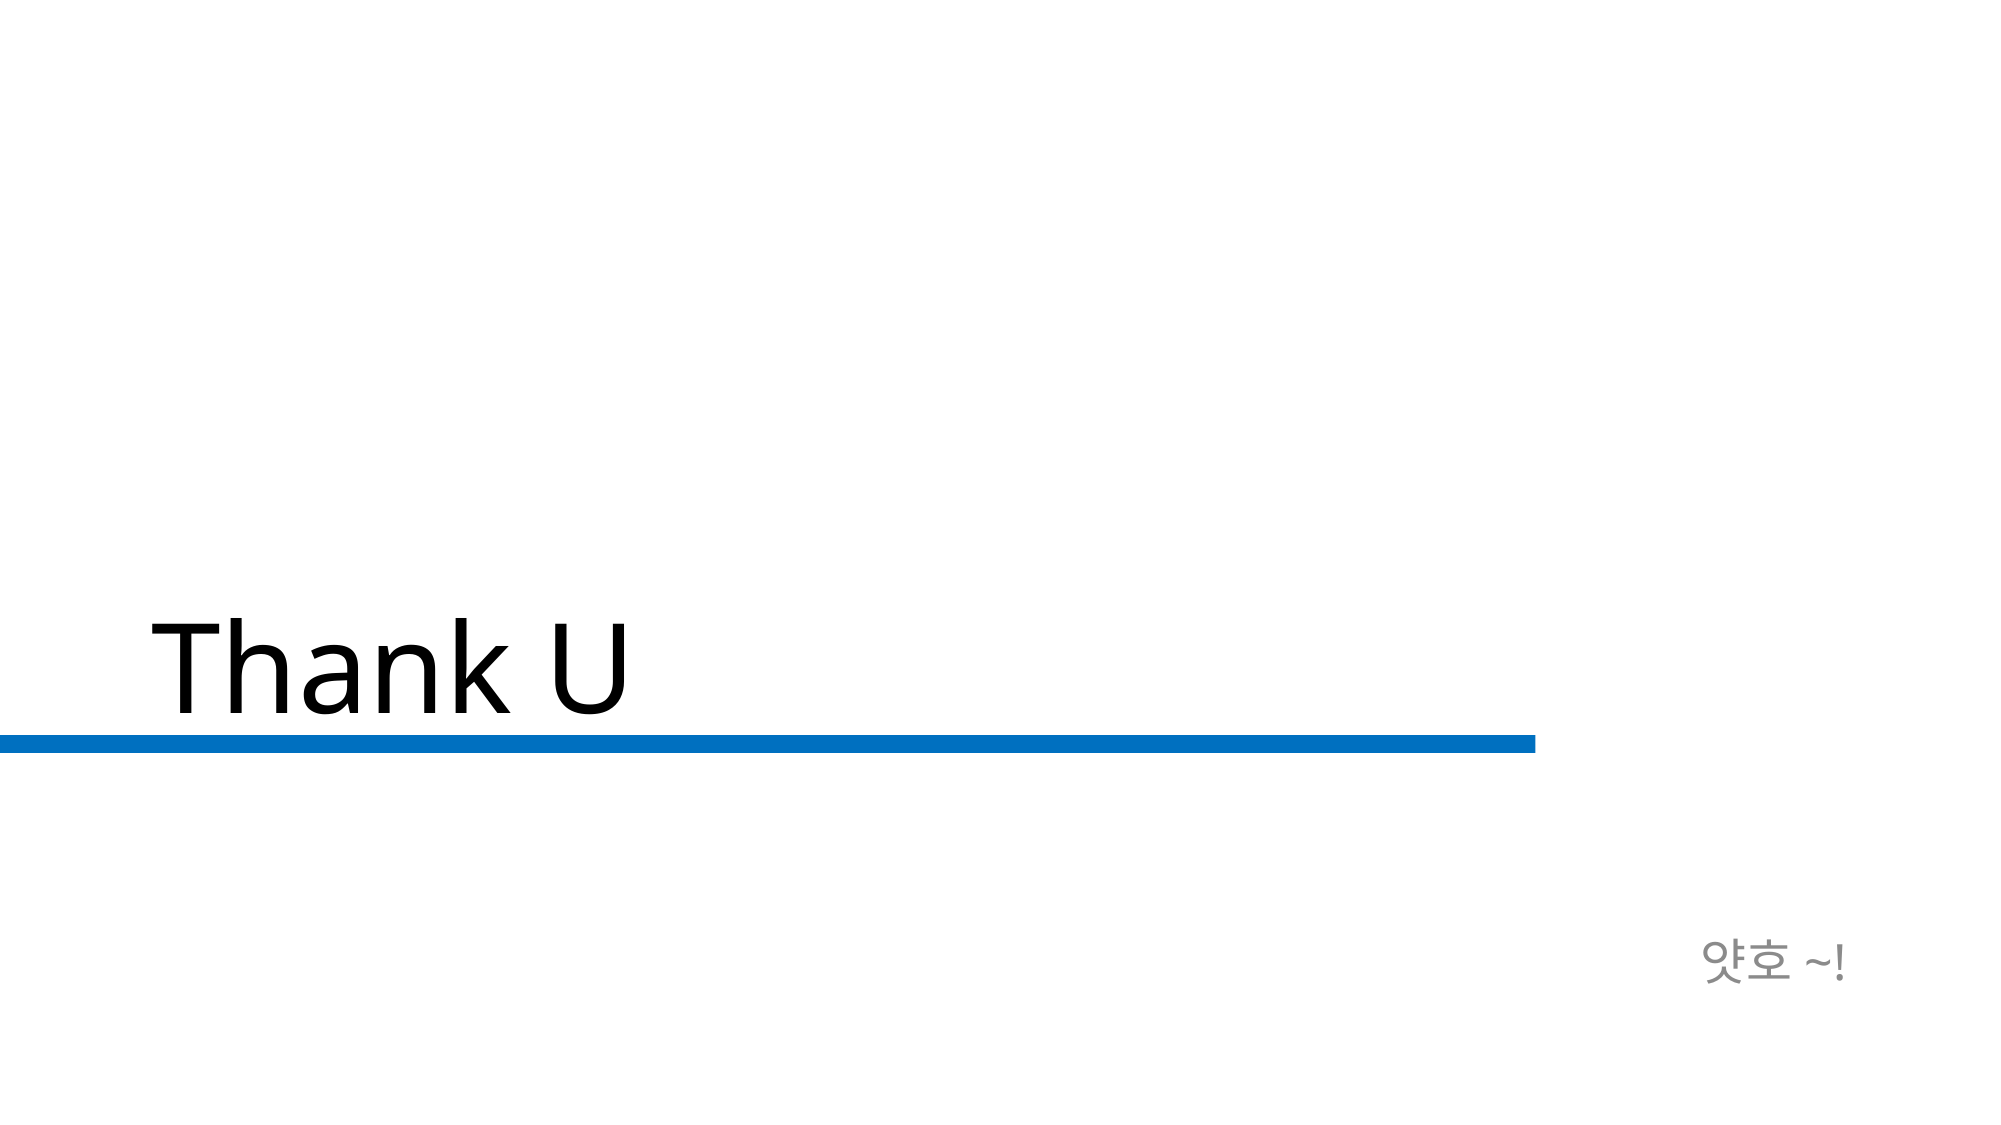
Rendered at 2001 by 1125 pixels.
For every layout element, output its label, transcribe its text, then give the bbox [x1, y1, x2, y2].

title Thank U [136, 280, 1862, 749]
list 얏호~! [136, 752, 1862, 999]
